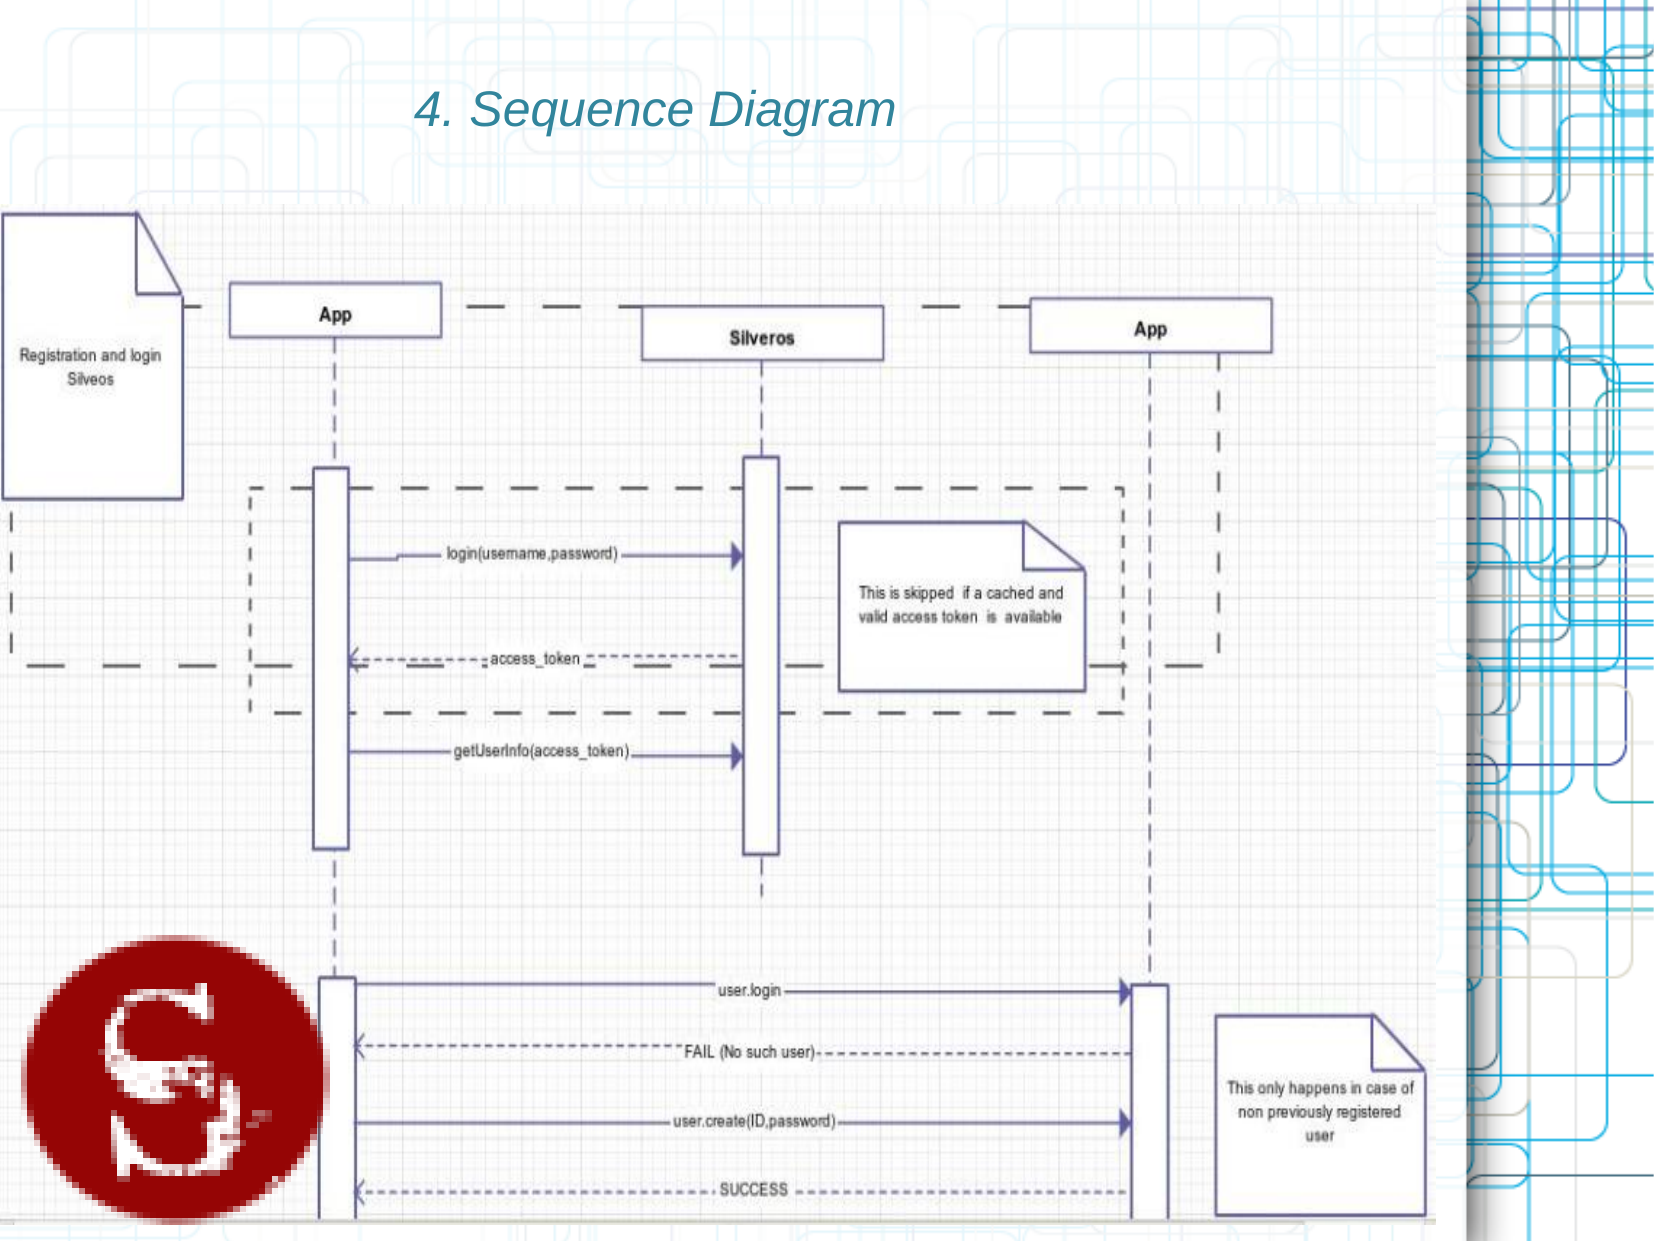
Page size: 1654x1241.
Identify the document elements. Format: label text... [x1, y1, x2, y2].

text_box 4. Sequence Diagram [330, 76, 982, 203]
picture [0, 0, 1654, 1241]
text_box [0, 0, 1182, 135]
